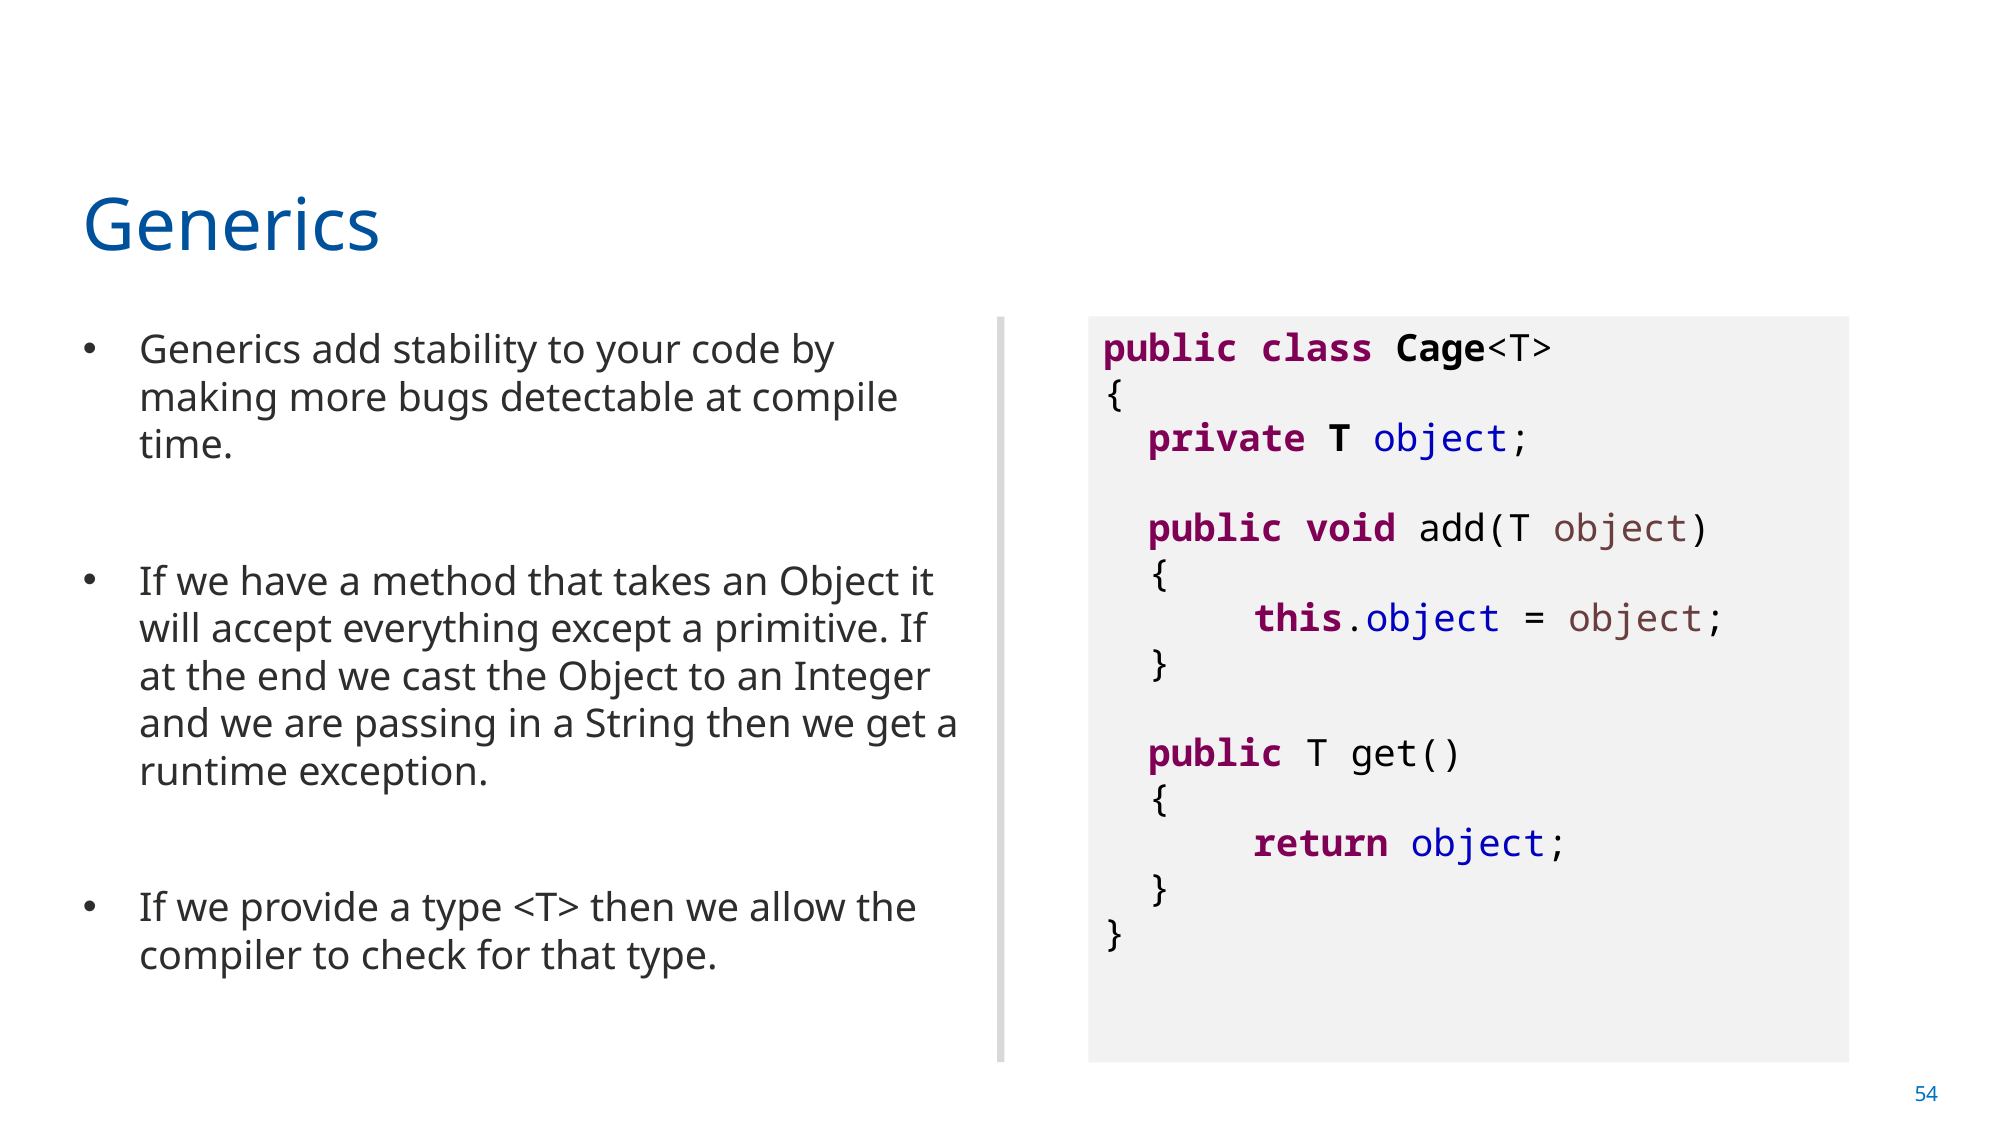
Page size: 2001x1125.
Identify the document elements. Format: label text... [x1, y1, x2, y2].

title Generics [67, 170, 1565, 273]
list Generics add stability to your code by making more bugs detectable at compile time. If we have a method that takes an Object it will accept everything except a primitive. If at the end we cast the Object to an Integer and we are passing in a String then we get a runtime exception. If we provide a type <T> then we allow the compiler to check for that type. [67, 316, 984, 1063]
text_box public class Cage<T> { private T object; public void add(T object) { this.object = object; } public T get() { return object; } } [1088, 316, 1850, 1063]
